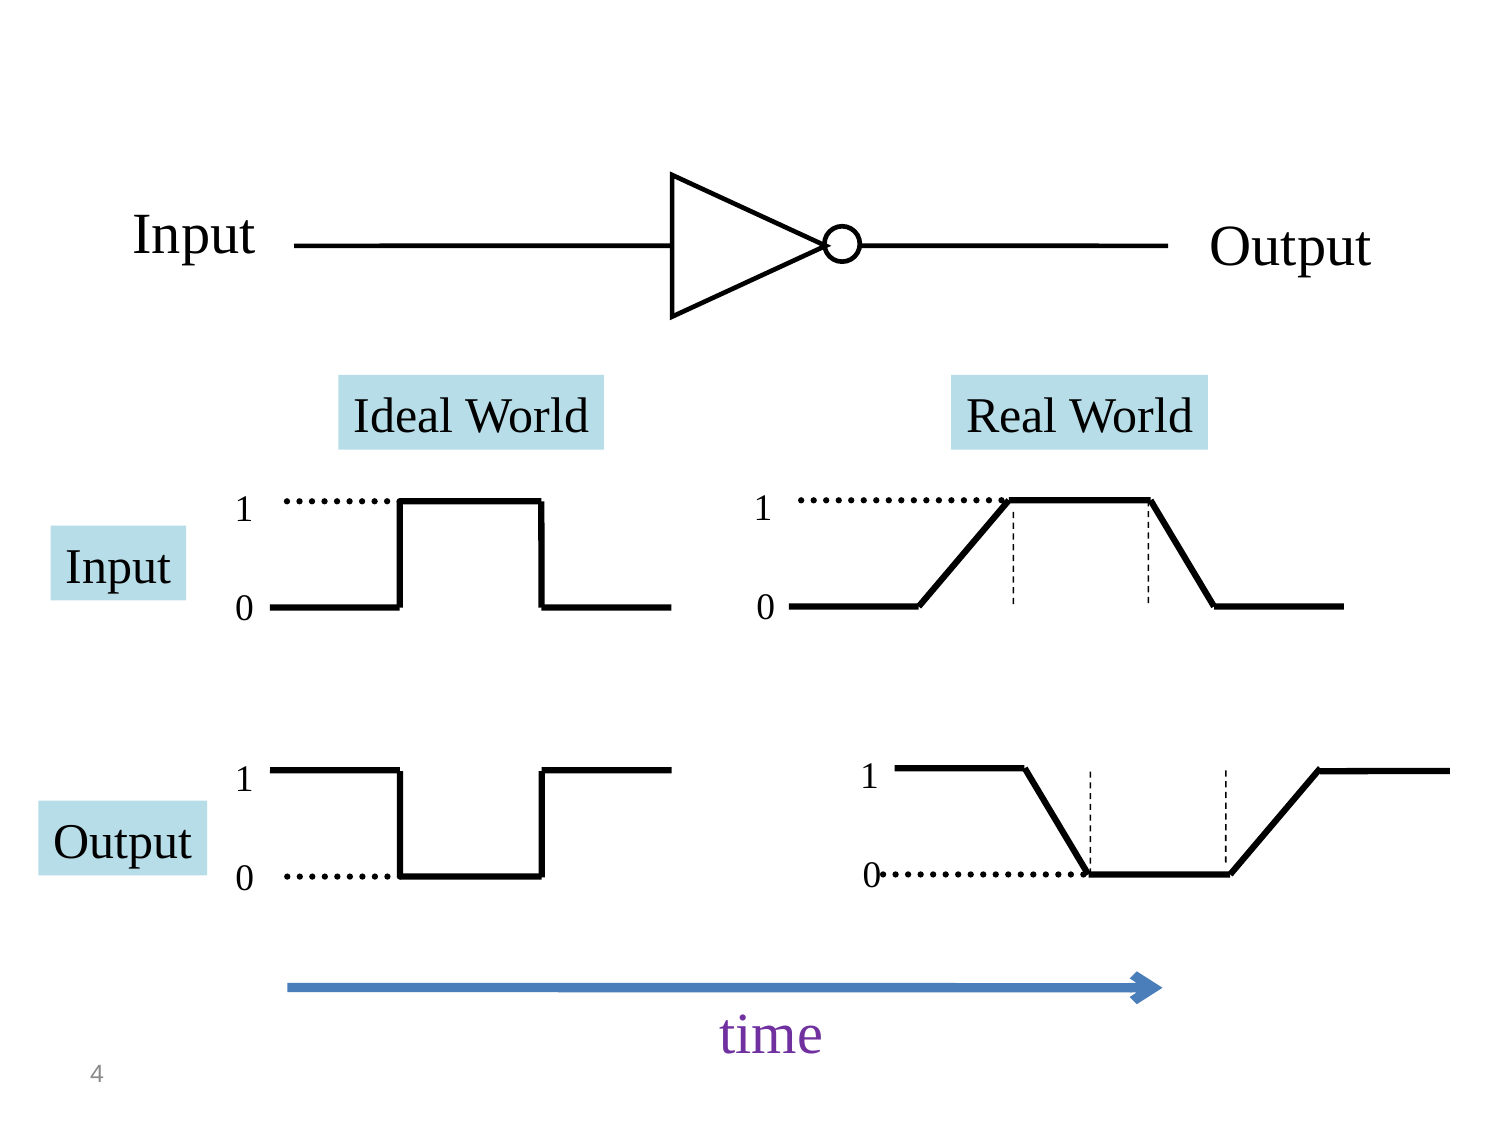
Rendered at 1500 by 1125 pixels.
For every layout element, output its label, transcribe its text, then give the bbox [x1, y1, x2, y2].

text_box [116, 174, 1388, 317]
slide_number 4 [75, 1042, 425, 1103]
text_box Real World [951, 374, 1208, 450]
table_header D [637, 989, 838, 993]
text_box Output [38, 800, 208, 876]
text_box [843, 743, 1451, 904]
text_box Ideal World [338, 374, 604, 450]
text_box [218, 476, 672, 637]
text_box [218, 746, 672, 907]
text_box Input [50, 525, 187, 601]
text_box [737, 475, 1345, 636]
text_box time [637, 997, 838, 1073]
